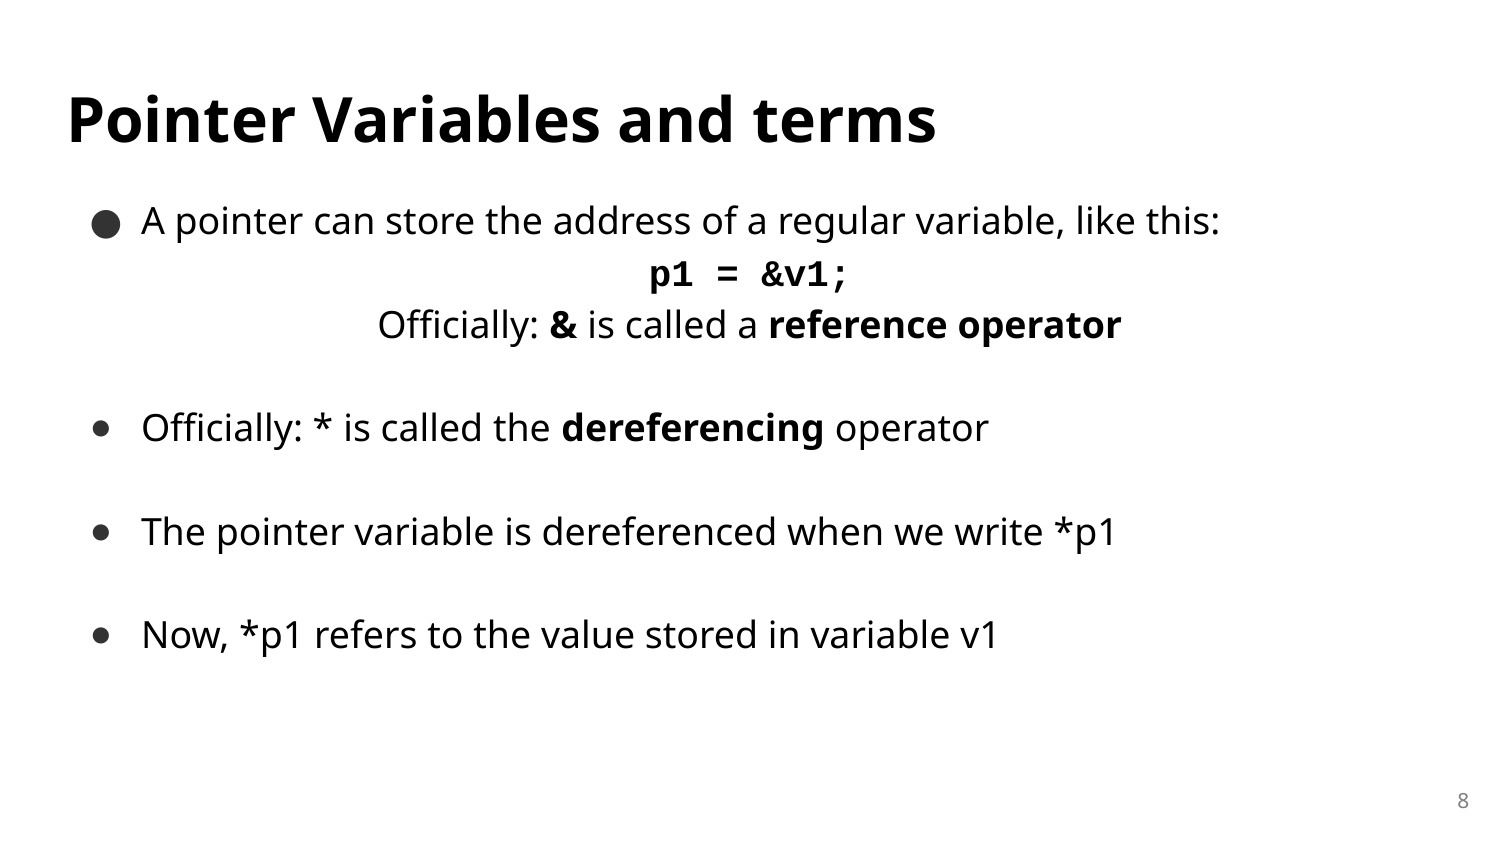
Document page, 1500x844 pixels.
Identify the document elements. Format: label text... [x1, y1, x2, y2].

list A pointer can store the address of a regular variable, like this: p1 = &v1; Officially: & is called a reference operator Officially: * is called the dereferencing operator The pointer variable is dereferenced when we write *p1 Now, *p1 refers to the value stored in variable v1 [51, 189, 1449, 750]
slide_number 8 [1394, 769, 1484, 834]
title Pointer Variables and terms [51, 72, 1449, 176]
